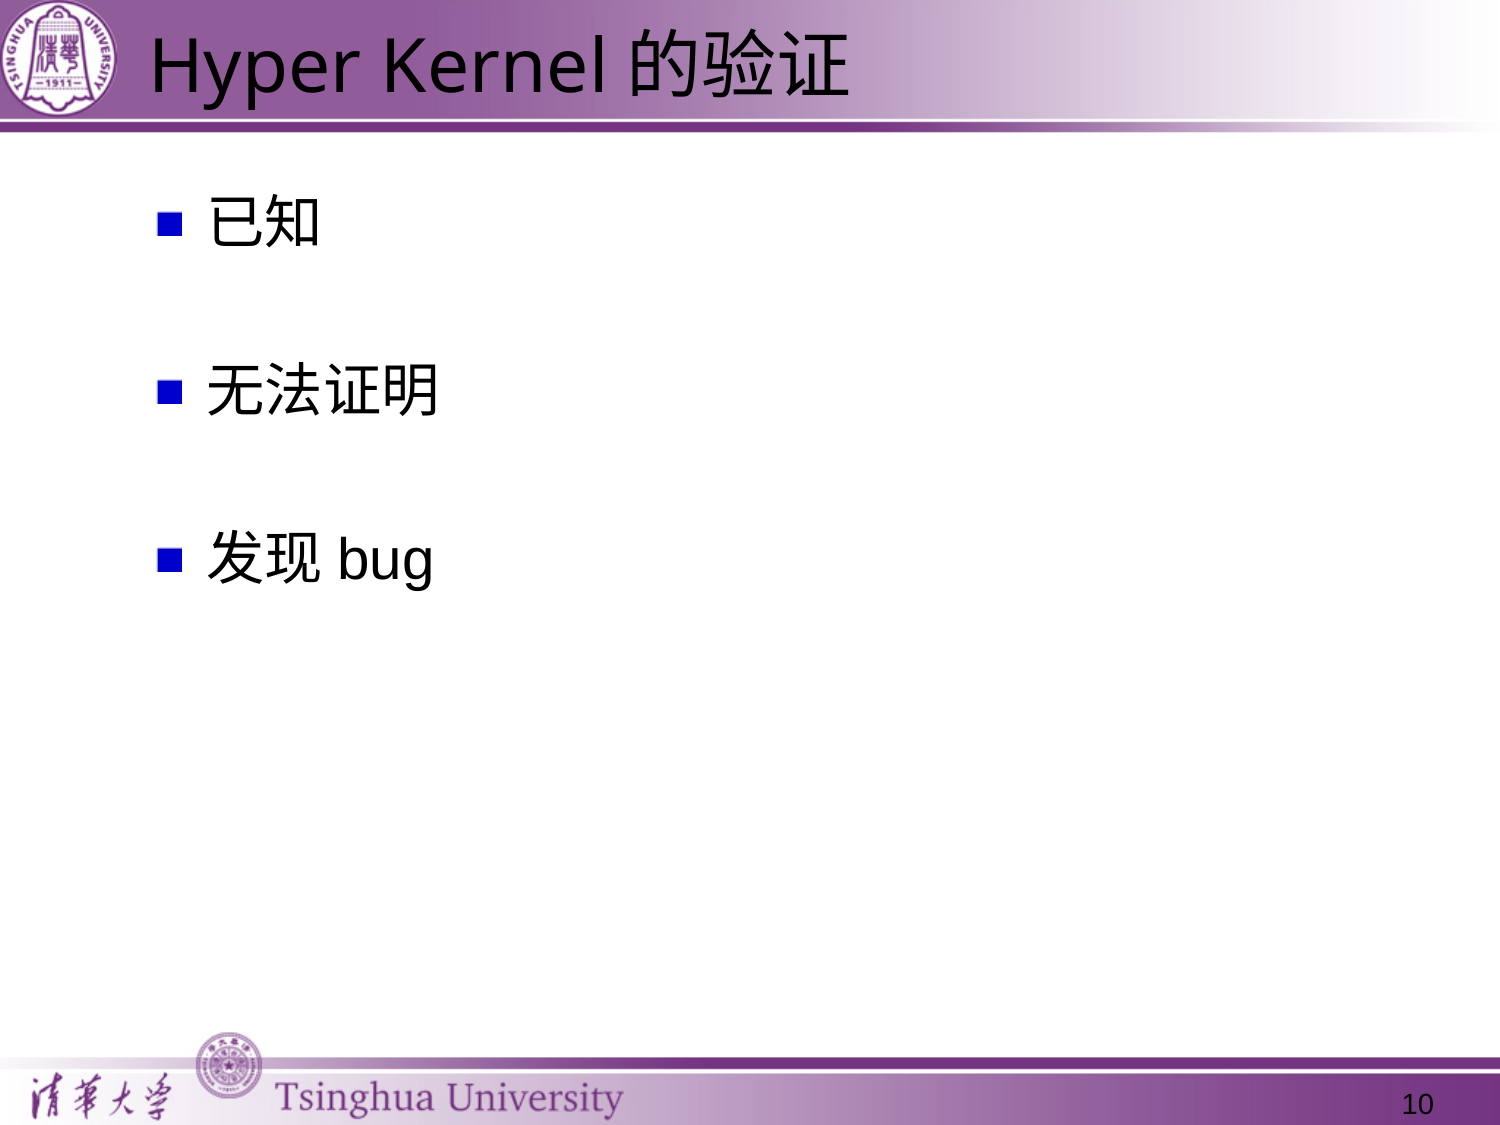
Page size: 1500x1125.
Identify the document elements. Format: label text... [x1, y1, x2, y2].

picture [0, 0, 1500, 1125]
title Hyper Kernel的验证 [133, 11, 1437, 114]
slide_number 10 [1335, 1077, 1500, 1125]
